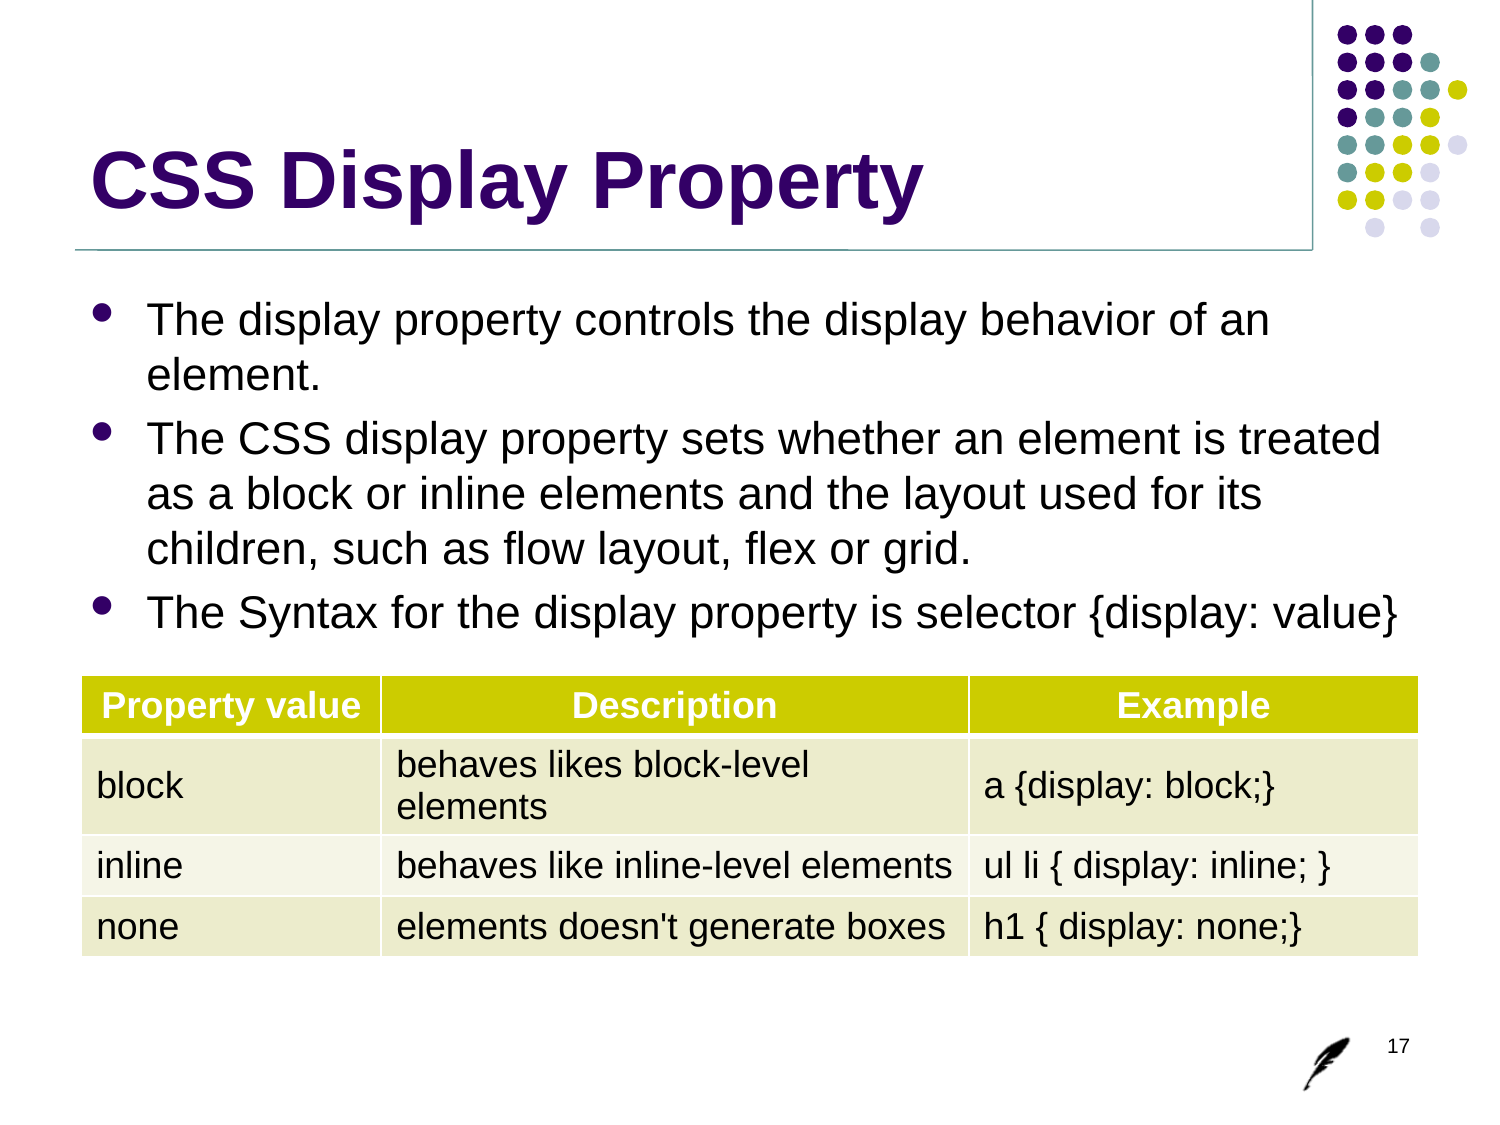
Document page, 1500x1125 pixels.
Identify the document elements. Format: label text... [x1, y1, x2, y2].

table_cell a {display: block;} [970, 739, 1418, 834]
table_header Example [970, 676, 1418, 733]
title CSS Display Property [75, 20, 1313, 233]
list The display property controls the display behavior of an element. The CSS display property sets whether an element is treated as a block or inline elements and the layout used for its children, such as flow layout, flex or grid. The Syntax for the display property is selector {display: value} [75, 282, 1425, 1006]
table_cell behaves like inline-level elements [382, 836, 968, 895]
table_cell ul li { display: inline; } [970, 836, 1418, 895]
table_cell behaves likes block-level elements [382, 739, 968, 834]
table_cell none [82, 897, 380, 956]
table_header Property value [82, 676, 380, 733]
table_header Description [382, 676, 968, 733]
table_cell elements doesn't generate boxes [382, 897, 968, 956]
table_cell h1 { display: none;} [970, 897, 1418, 956]
table_cell inline [82, 836, 380, 895]
slide_number 17 [1074, 1025, 1425, 1100]
table_cell block [82, 739, 380, 834]
